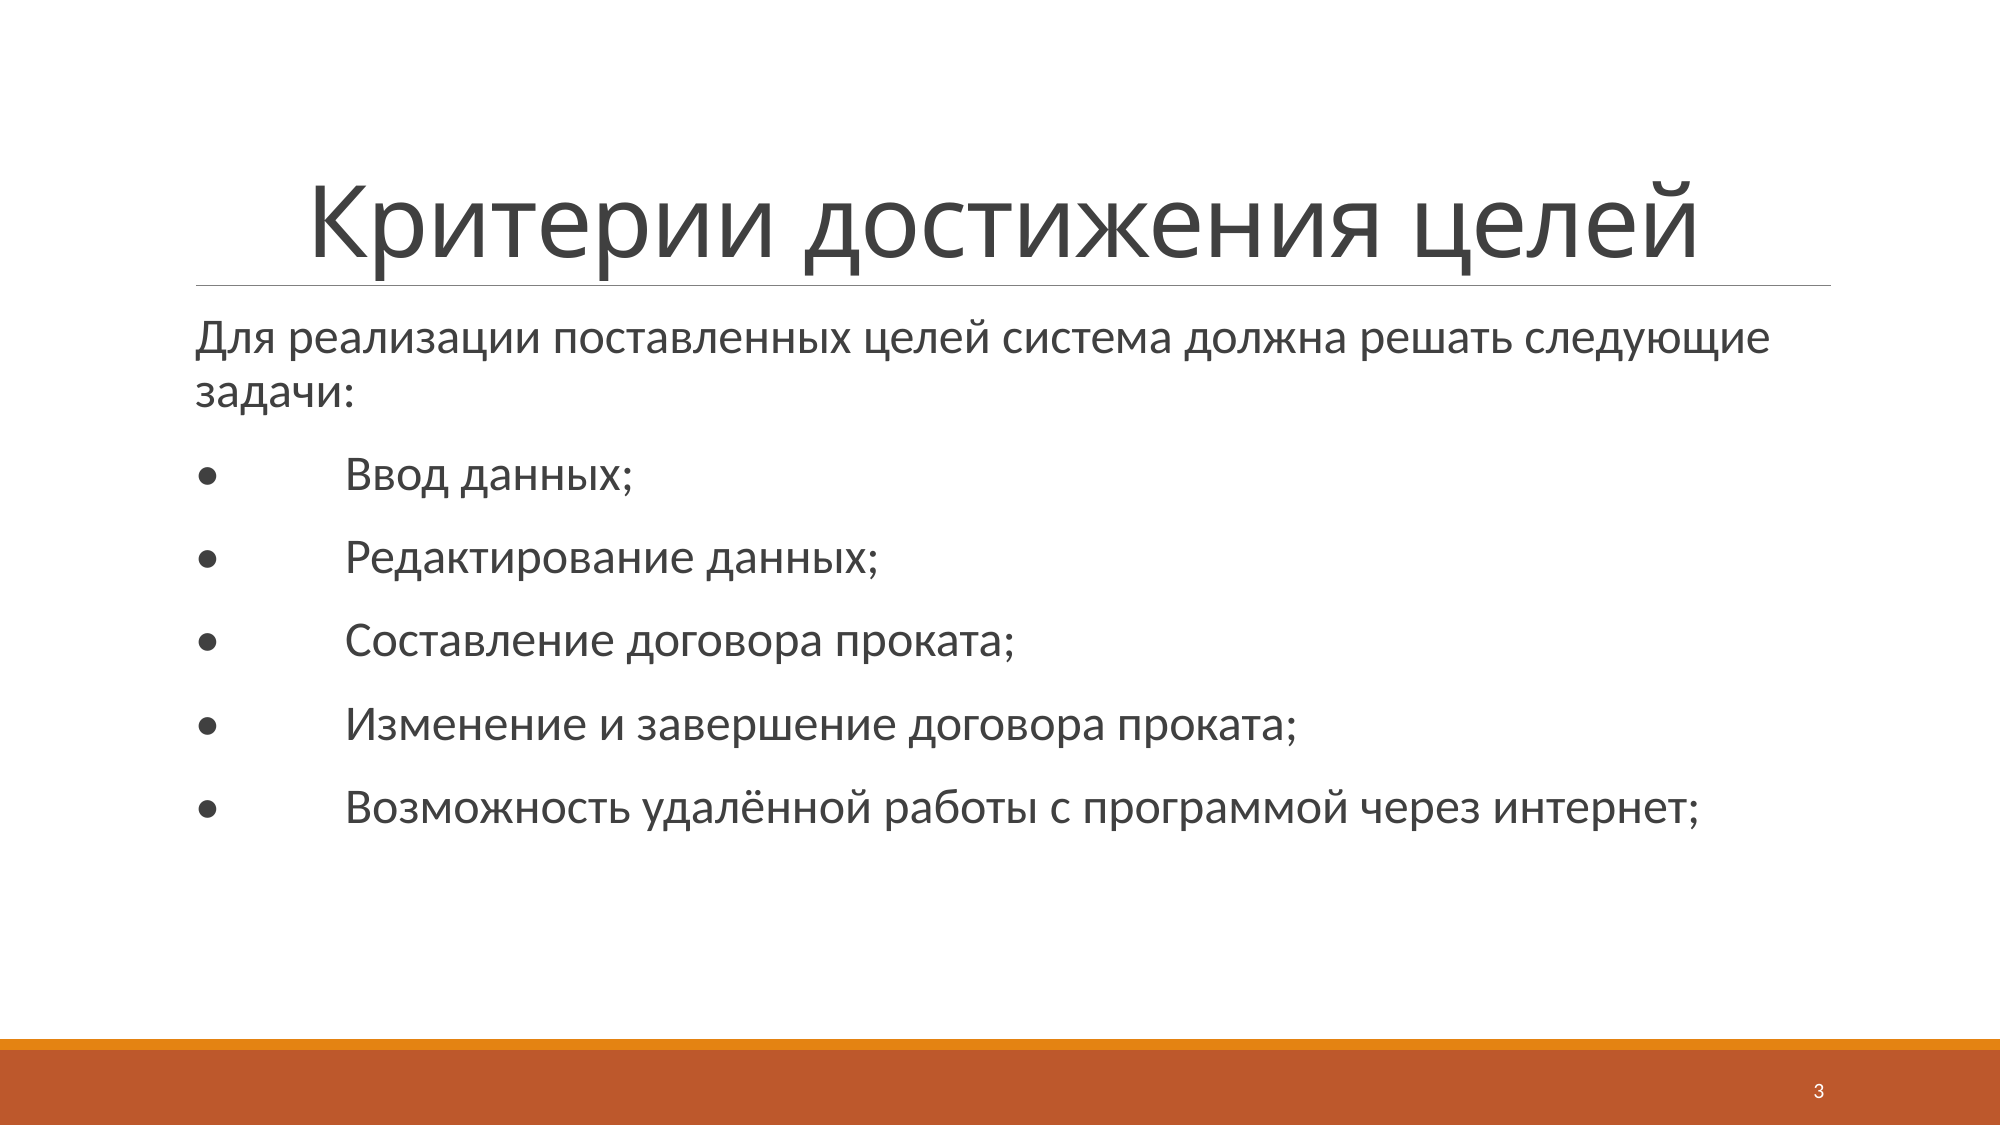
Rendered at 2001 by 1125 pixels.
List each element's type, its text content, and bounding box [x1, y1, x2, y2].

title Критерии достижения целей [180, 47, 1830, 285]
list Для реализации поставленных целей система должна решать следующие задачи: • Ввод данных; • Редактирование данных; • Составление договора проката; • Изменение и завершение договора проката; • Возможность удалённой работы с программой через интернет; [180, 302, 1830, 963]
slide_number 3 [1624, 1059, 1840, 1120]
